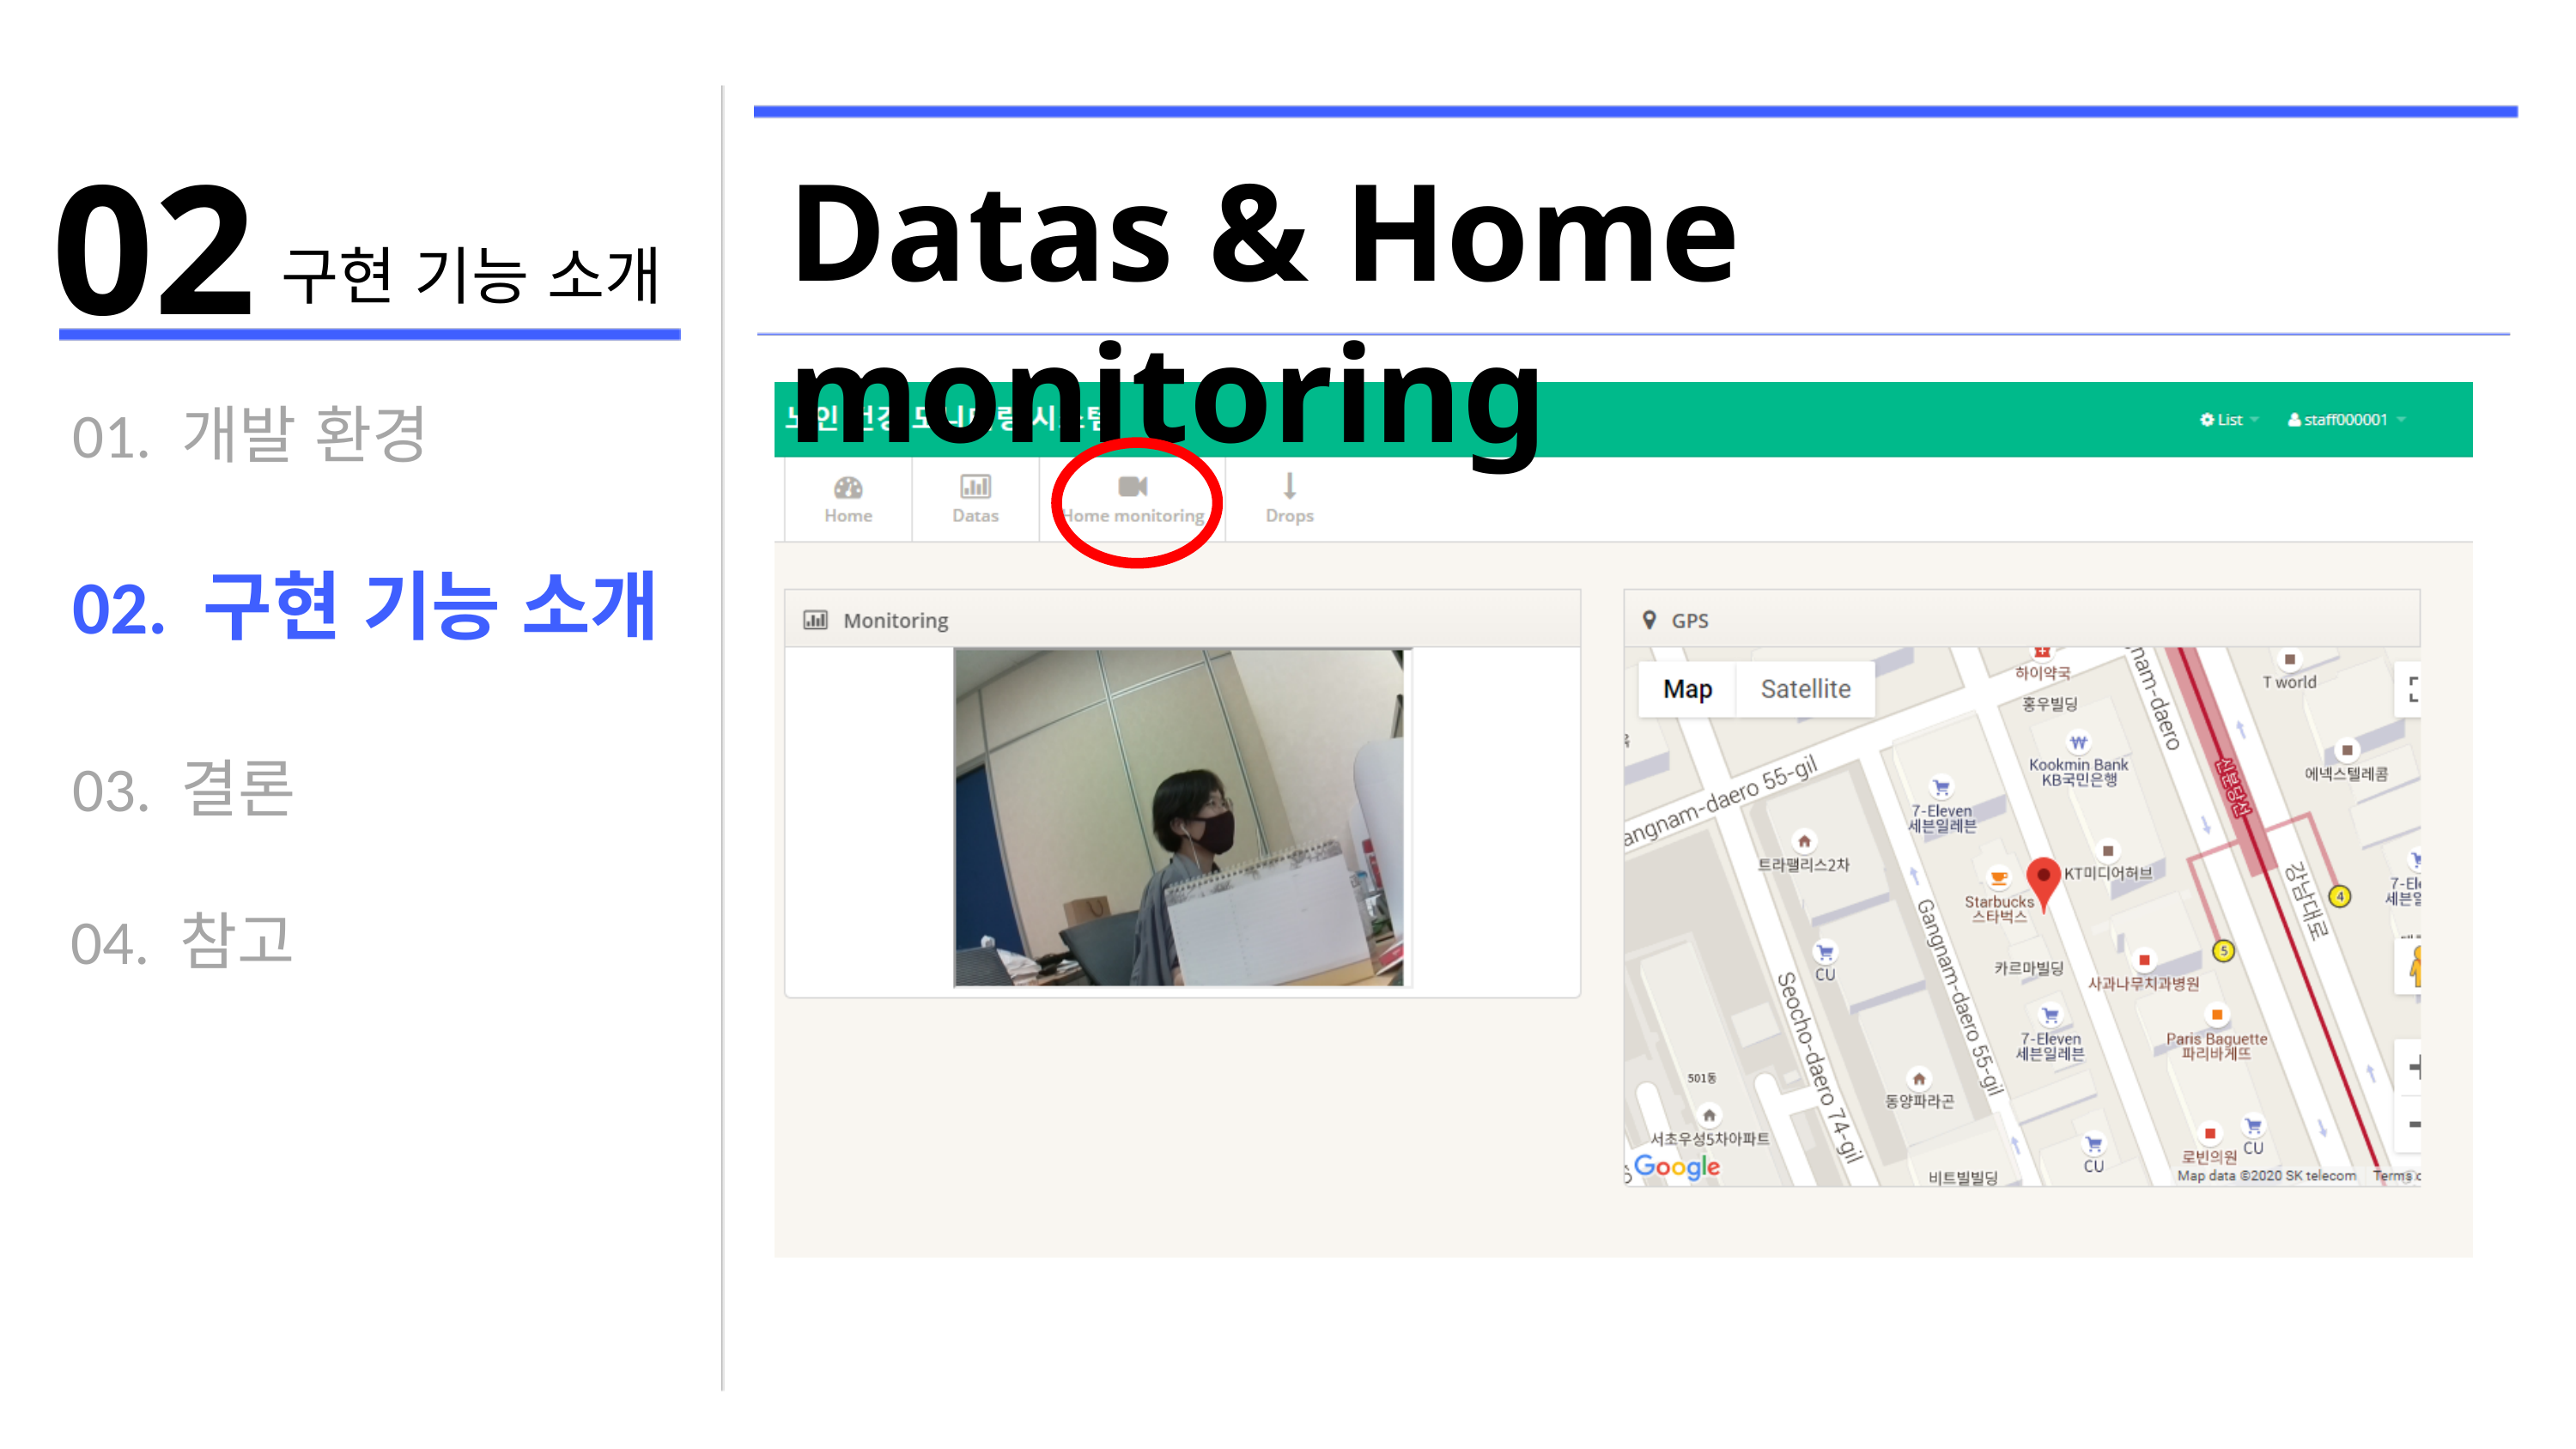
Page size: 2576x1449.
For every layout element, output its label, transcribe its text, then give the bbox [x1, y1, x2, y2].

text_box Datas & Home monitoring [775, 348, 2437, 380]
picture [775, 382, 2473, 1258]
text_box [756, 331, 2512, 338]
picture [720, 742, 725, 1391]
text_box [69, 735, 1376, 742]
text_box Datas & Home monitoring [775, 144, 2437, 330]
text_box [754, 89, 2519, 135]
text_box 01. 개발 환경 [60, 388, 664, 476]
text_box 02. 구현 기능 소개 [59, 552, 688, 656]
text_box 02 [39, 130, 301, 357]
text_box 03. 결론 [59, 743, 647, 831]
text_box 구현 기능 소개 [268, 230, 715, 318]
picture [720, 87, 725, 735]
text_box 04. 참고 [58, 895, 659, 984]
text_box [59, 312, 681, 358]
